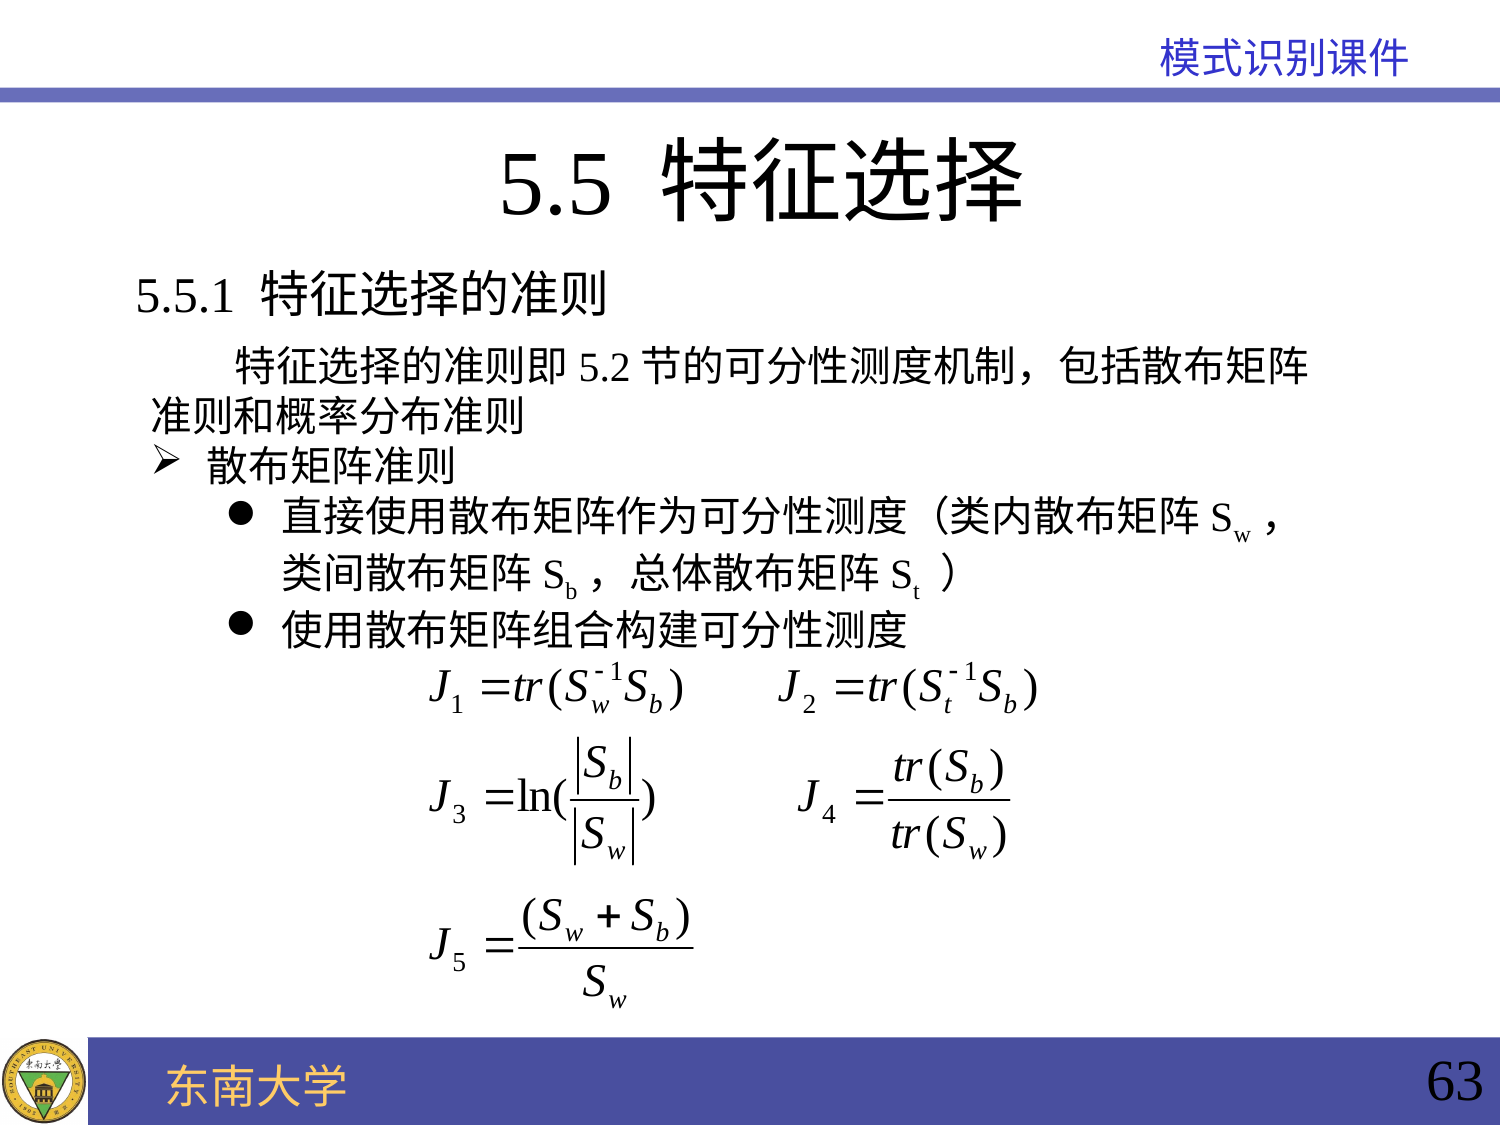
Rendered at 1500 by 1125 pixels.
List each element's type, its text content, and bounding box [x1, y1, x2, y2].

text_box 5.5.1 特征选择的准则 [120, 255, 625, 330]
title 5.5 特征选择 [112, 99, 1412, 256]
picture [0, 1038, 88, 1125]
text_box 63 [1411, 1034, 1500, 1120]
text_box 特征选择的准则即5.2节的可分性测度机制，包括散布矩阵准则和概率分布准则 散布矩阵准则 直接使用散布矩阵作为可分性测度（类内散布矩阵Sw，类间散布矩阵Sb，总体散布矩阵St ） 使用散布矩阵组合构建可分性测度 [135, 332, 1329, 662]
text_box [418, 650, 1046, 1020]
